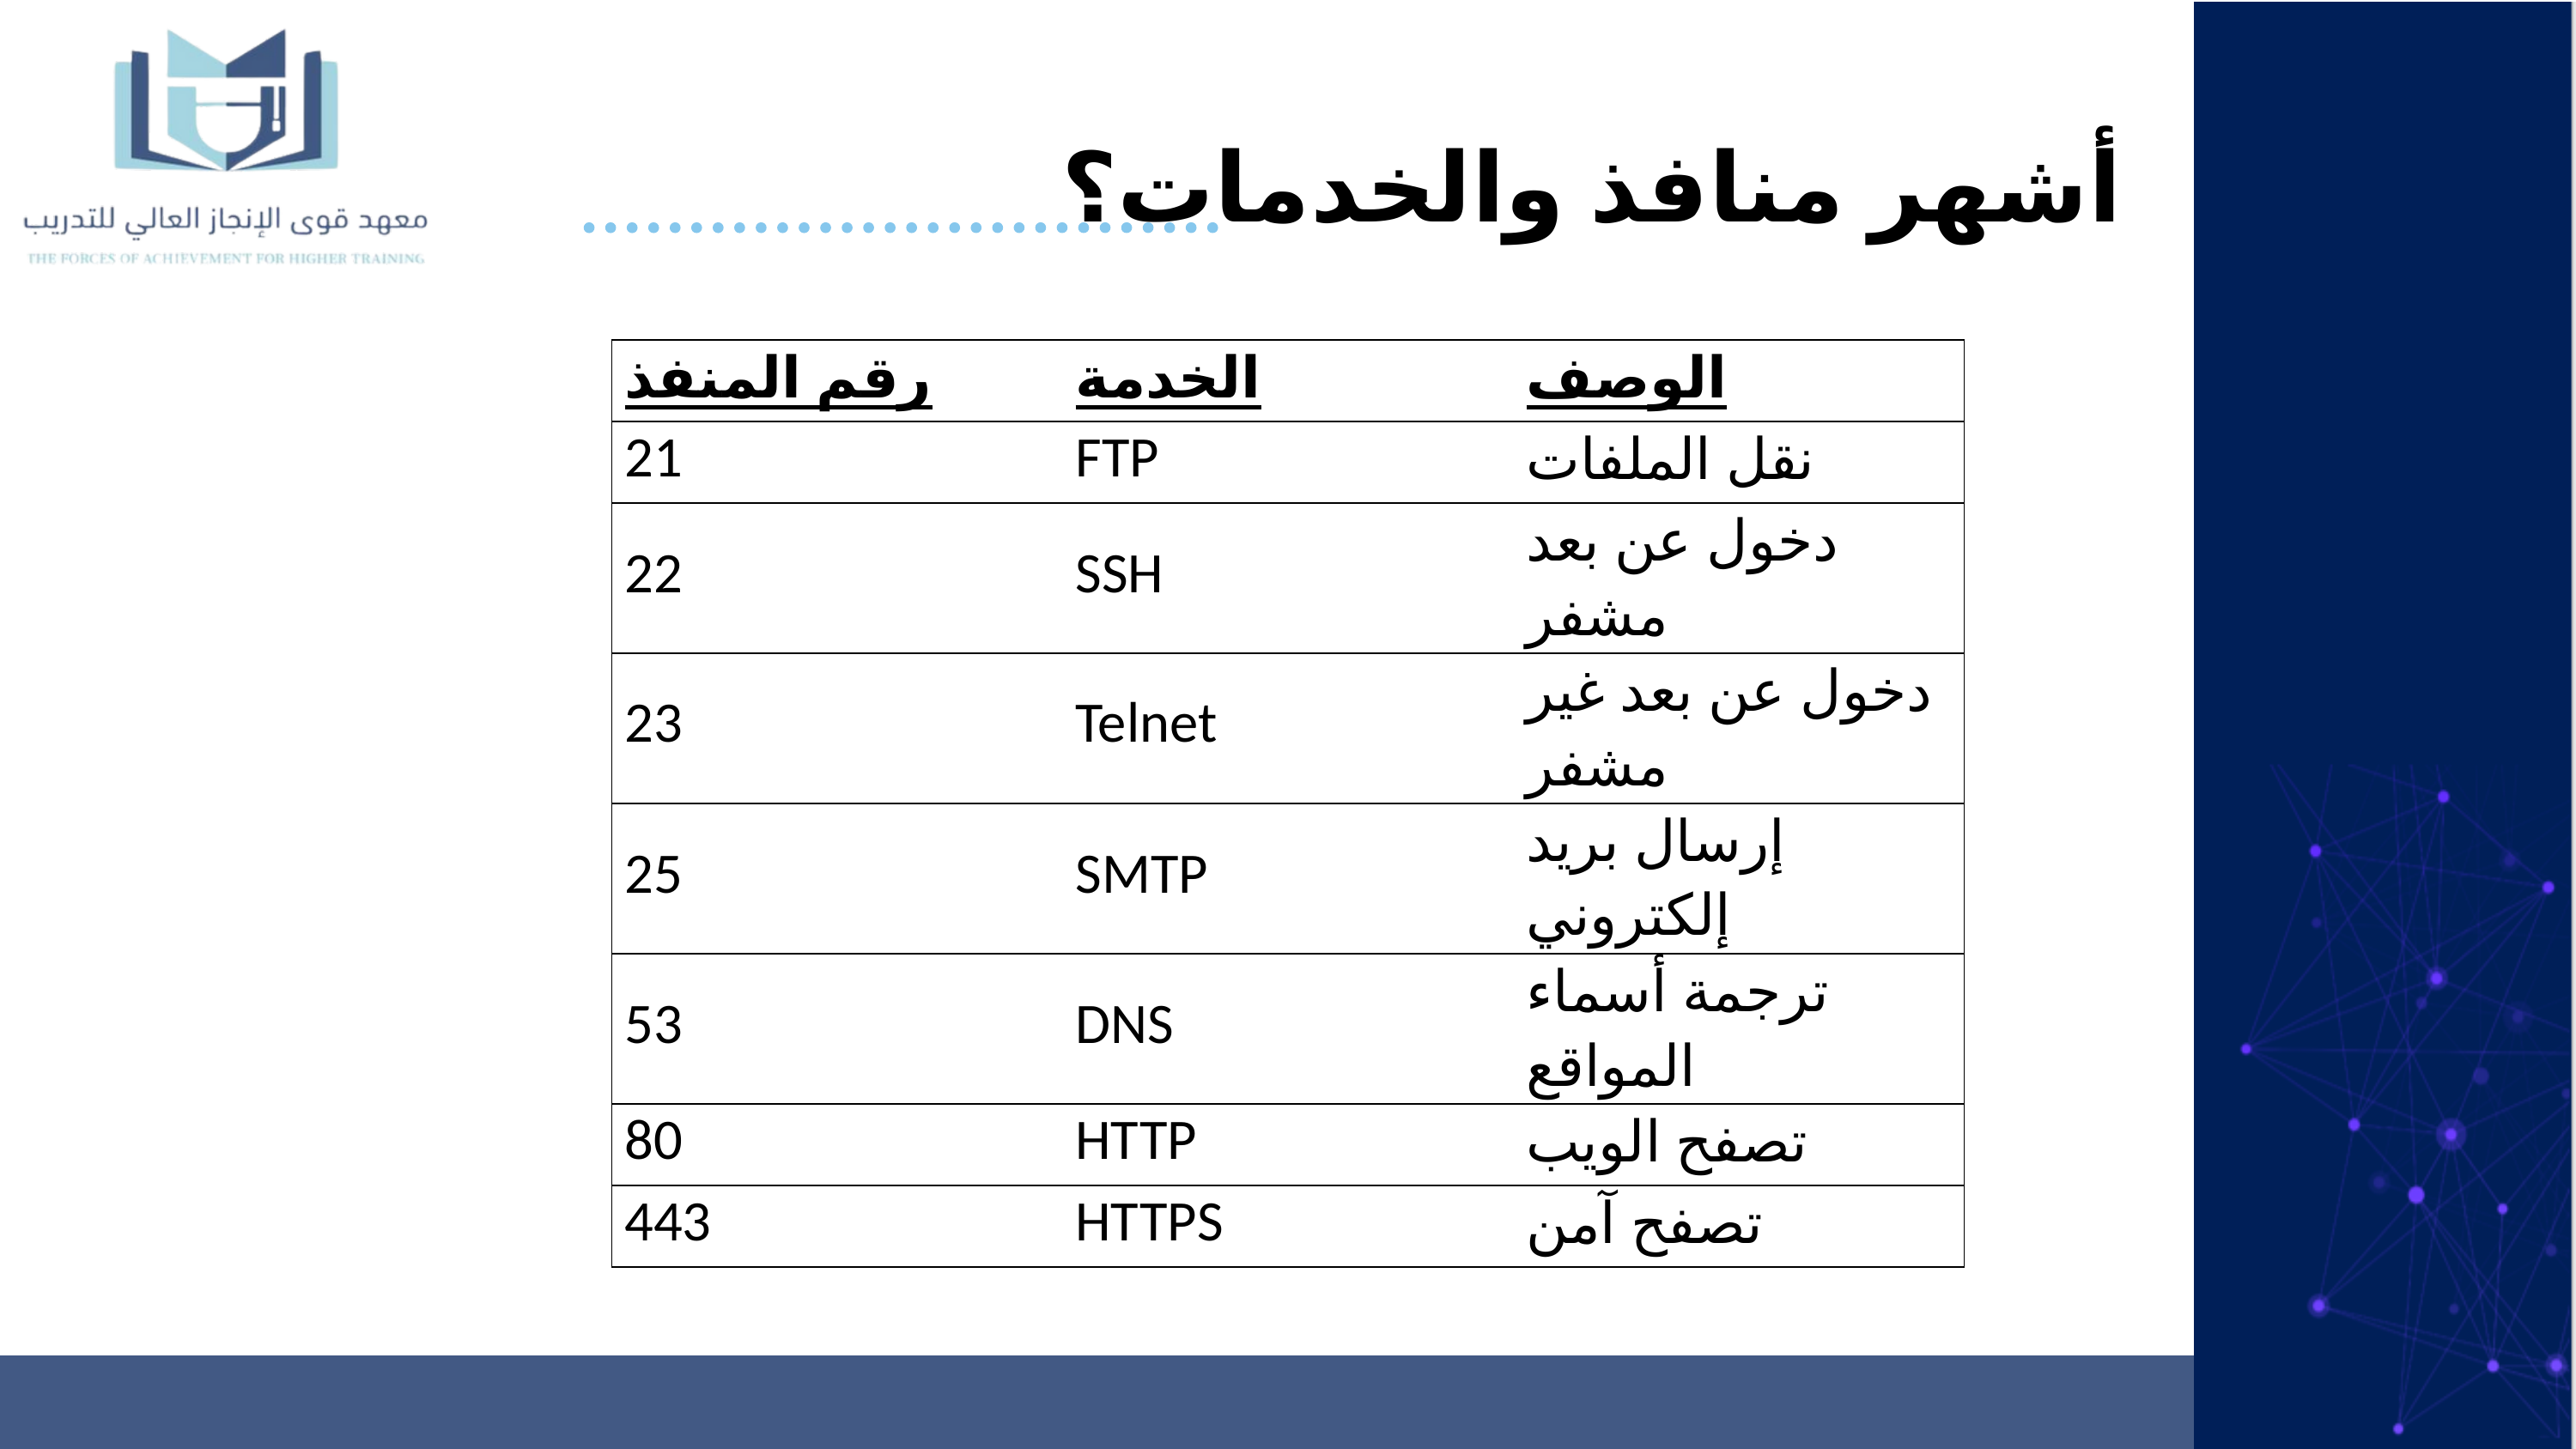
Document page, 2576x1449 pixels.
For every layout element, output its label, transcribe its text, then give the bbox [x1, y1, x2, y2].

table_header الوصف [1514, 341, 1964, 421]
picture [2193, 1, 2576, 1449]
text_box [0, 0, 451, 293]
table_cell SSH [1063, 504, 1514, 652]
table_header الخدمة [1063, 341, 1514, 421]
table_cell ترجمة أسماء المواقع [1514, 955, 1964, 1103]
table_cell دخول عن بعد مشفر [1514, 504, 1964, 652]
table_cell 443 [612, 1186, 1063, 1266]
table_cell HTTP [1063, 1105, 1514, 1185]
table_cell DNS [1063, 955, 1514, 1103]
table_cell 22 [612, 504, 1063, 652]
table_cell نقل الملفات [1514, 422, 1964, 502]
table_cell تصفح الويب [1514, 1105, 1964, 1185]
table_cell 53 [612, 955, 1063, 1103]
table_cell FTP [1063, 422, 1514, 502]
table_cell إرسال بريد إلكتروني [1514, 804, 1964, 953]
table_cell 80 [612, 1105, 1063, 1185]
table_cell 23 [612, 654, 1063, 803]
table_cell SMTP [1063, 804, 1514, 953]
table_header رقم المنفذ [612, 341, 1063, 421]
table_cell دخول عن بعد غير مشفر [1514, 654, 1964, 803]
table_cell Telnet [1063, 654, 1514, 803]
table_cell 21 [612, 422, 1063, 502]
text_box أشهر منافذ والخدمات؟ [815, 118, 2136, 248]
table_cell HTTPS [1063, 1186, 1514, 1266]
table_cell 25 [612, 804, 1063, 953]
table_cell تصفح آمن [1514, 1186, 1964, 1266]
text_box [0, 1355, 2188, 1449]
